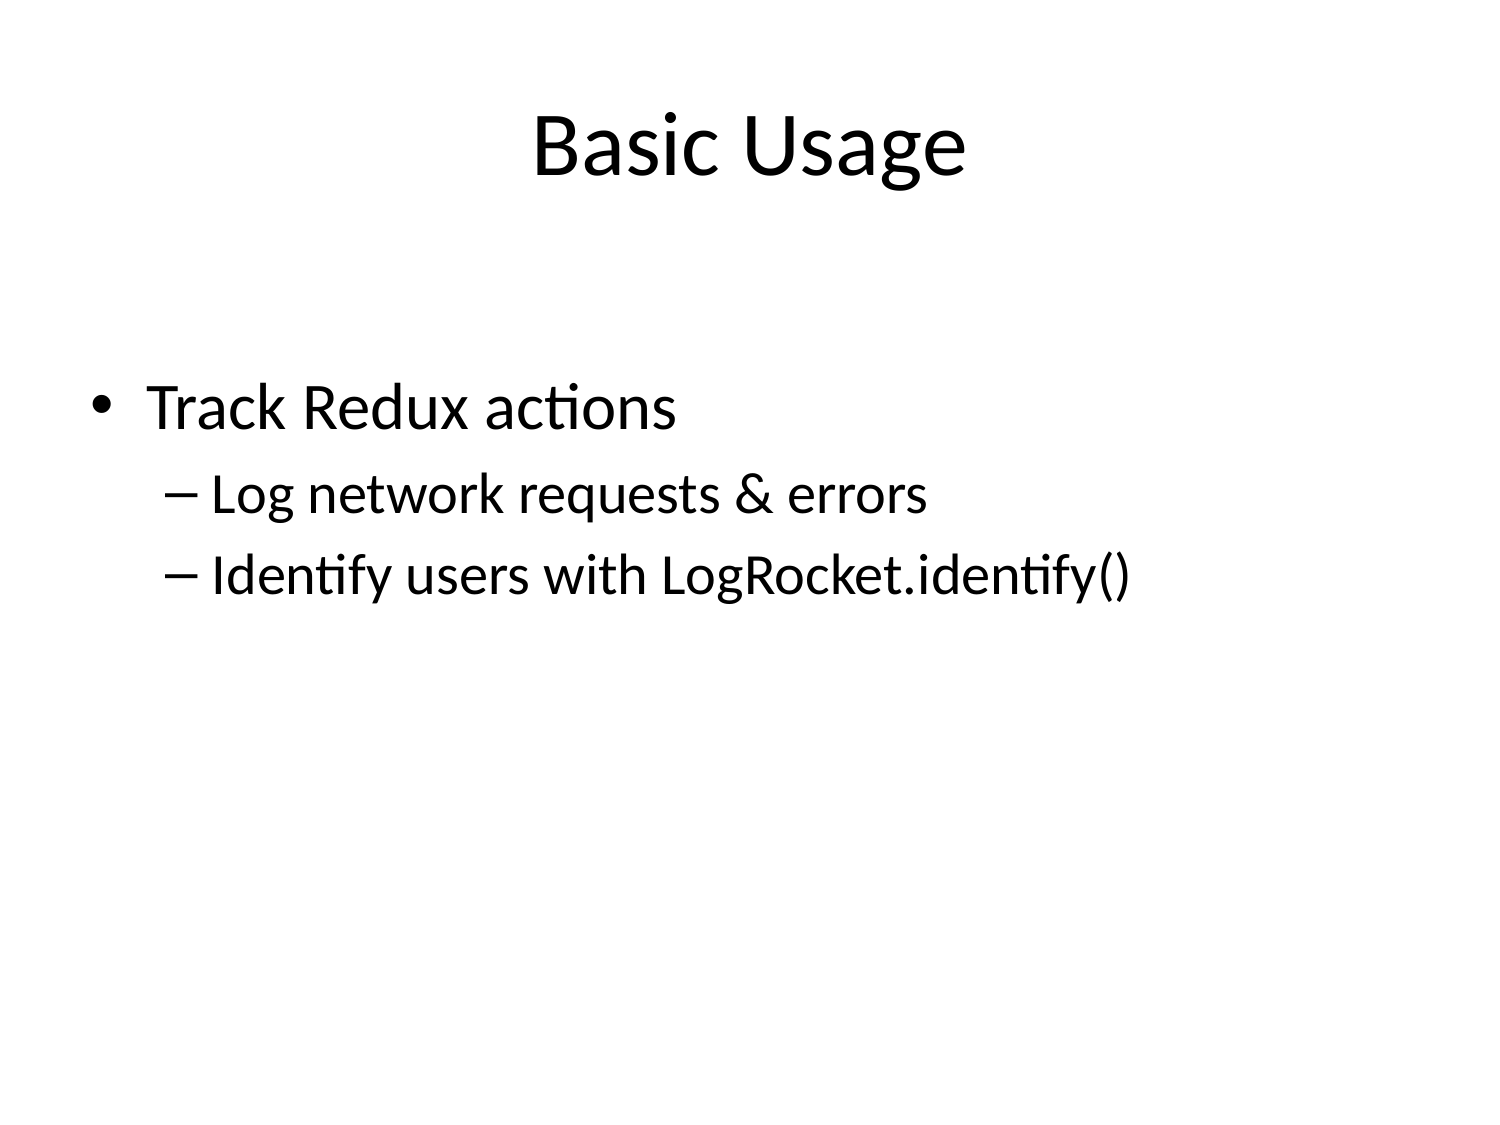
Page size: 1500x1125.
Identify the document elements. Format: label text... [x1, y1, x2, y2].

list Track Redux actions Log network requests & errors Identify users with LogRocket.identify() [75, 262, 1425, 1005]
title Basic Usage [75, 45, 1425, 233]
